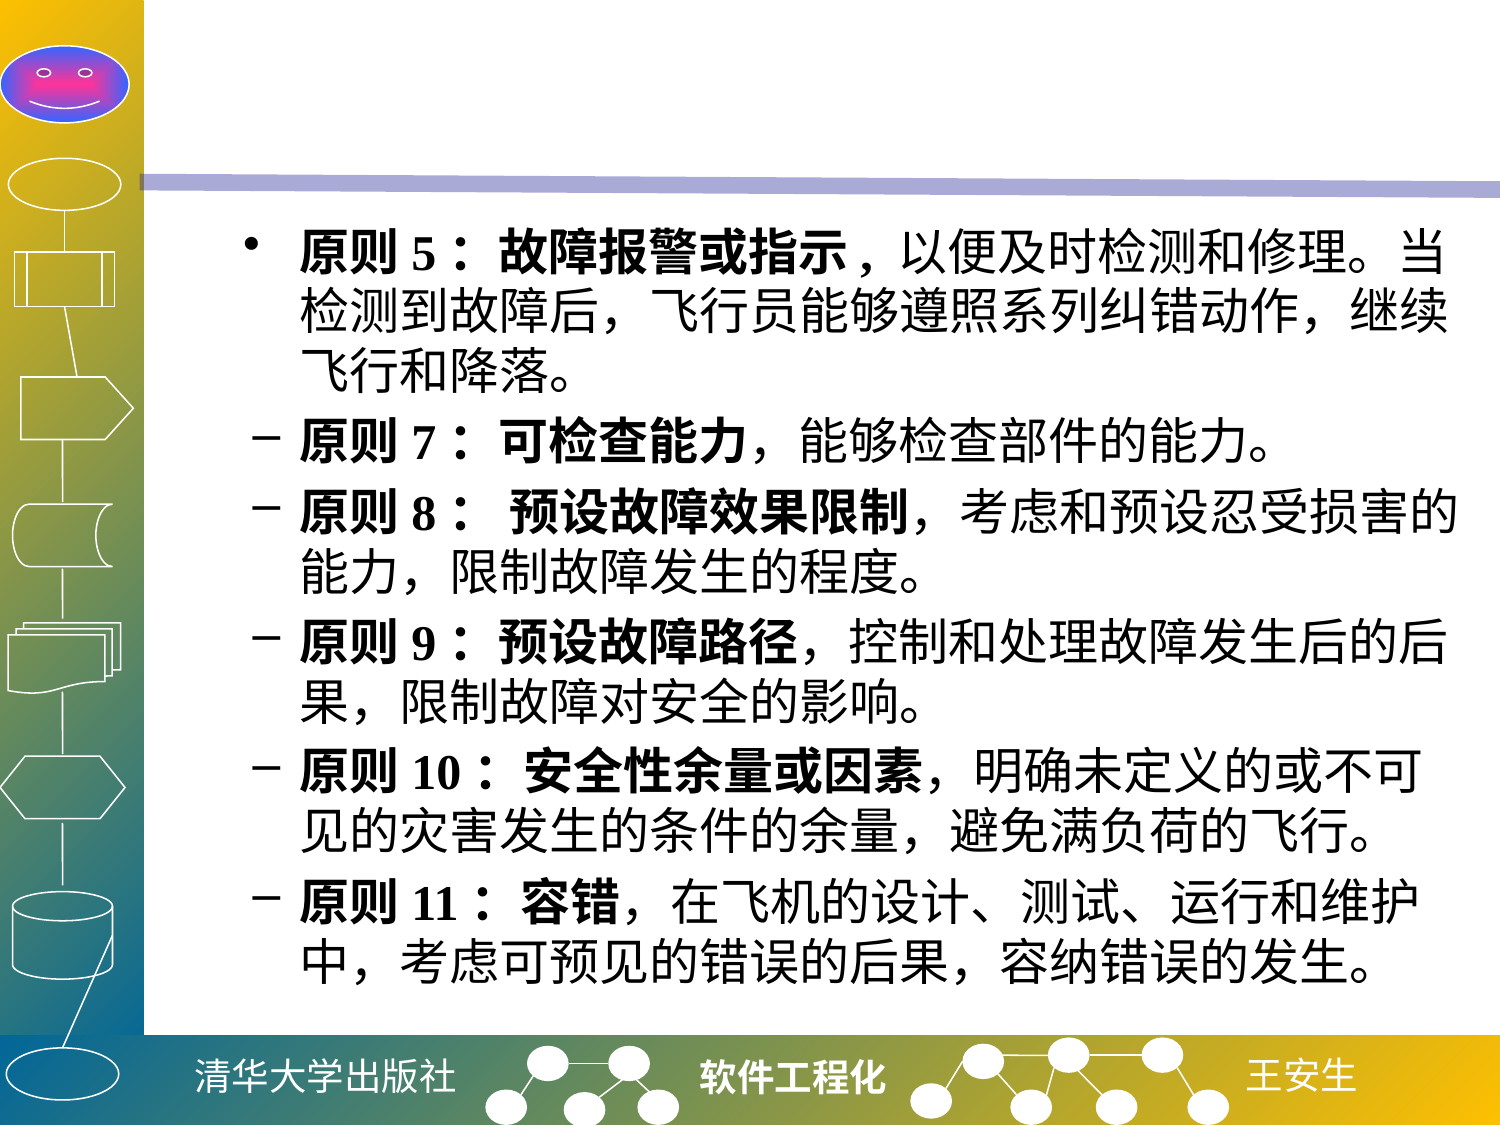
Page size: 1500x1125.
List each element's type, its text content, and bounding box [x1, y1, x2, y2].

list 原则5：故障报警或指示, 以便及时检测和修理。当检测到故障后，飞行员能够遵照系列纠错动作，继续飞行和降落。 原则7：可检查能力，能够检查部件的能力。 原则8： 预设故障效果限制，考虑和预设忍受损害的能力，限制故障发生的程度。 原则9：预设故障路径，控制和处理故障发生后的后果，限制故障对安全的影响。 原则10：安全性余量或因素，明确未定义的或不可见的灾害发生的条件的余量，避免满负荷的飞行。 原则11：容错，在飞机的设计、测试、运行和维护中，考虑可预见的错误的后果，容纳错误的发生。 [162, 212, 1476, 1017]
